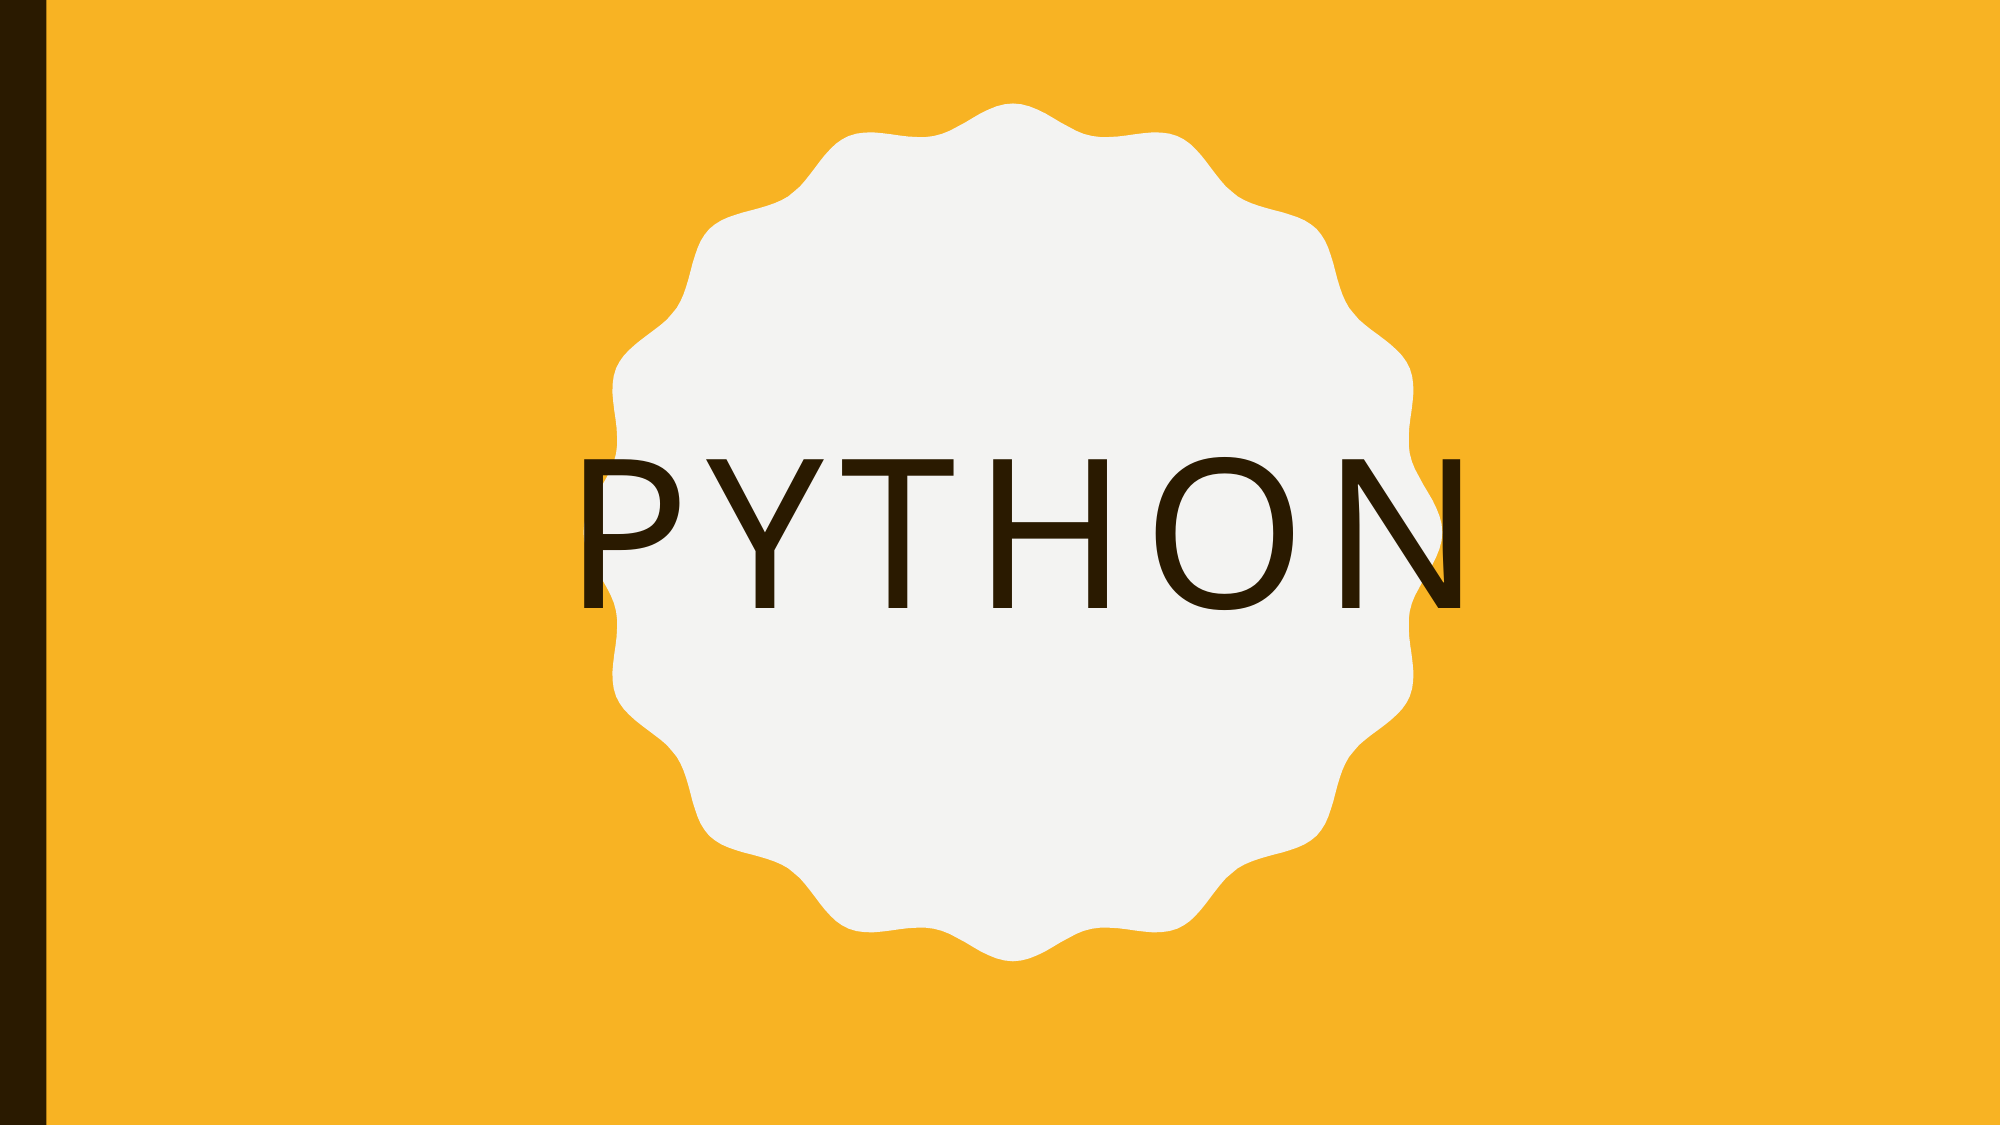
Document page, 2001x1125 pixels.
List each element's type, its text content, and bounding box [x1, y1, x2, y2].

title Python [176, 180, 1870, 902]
